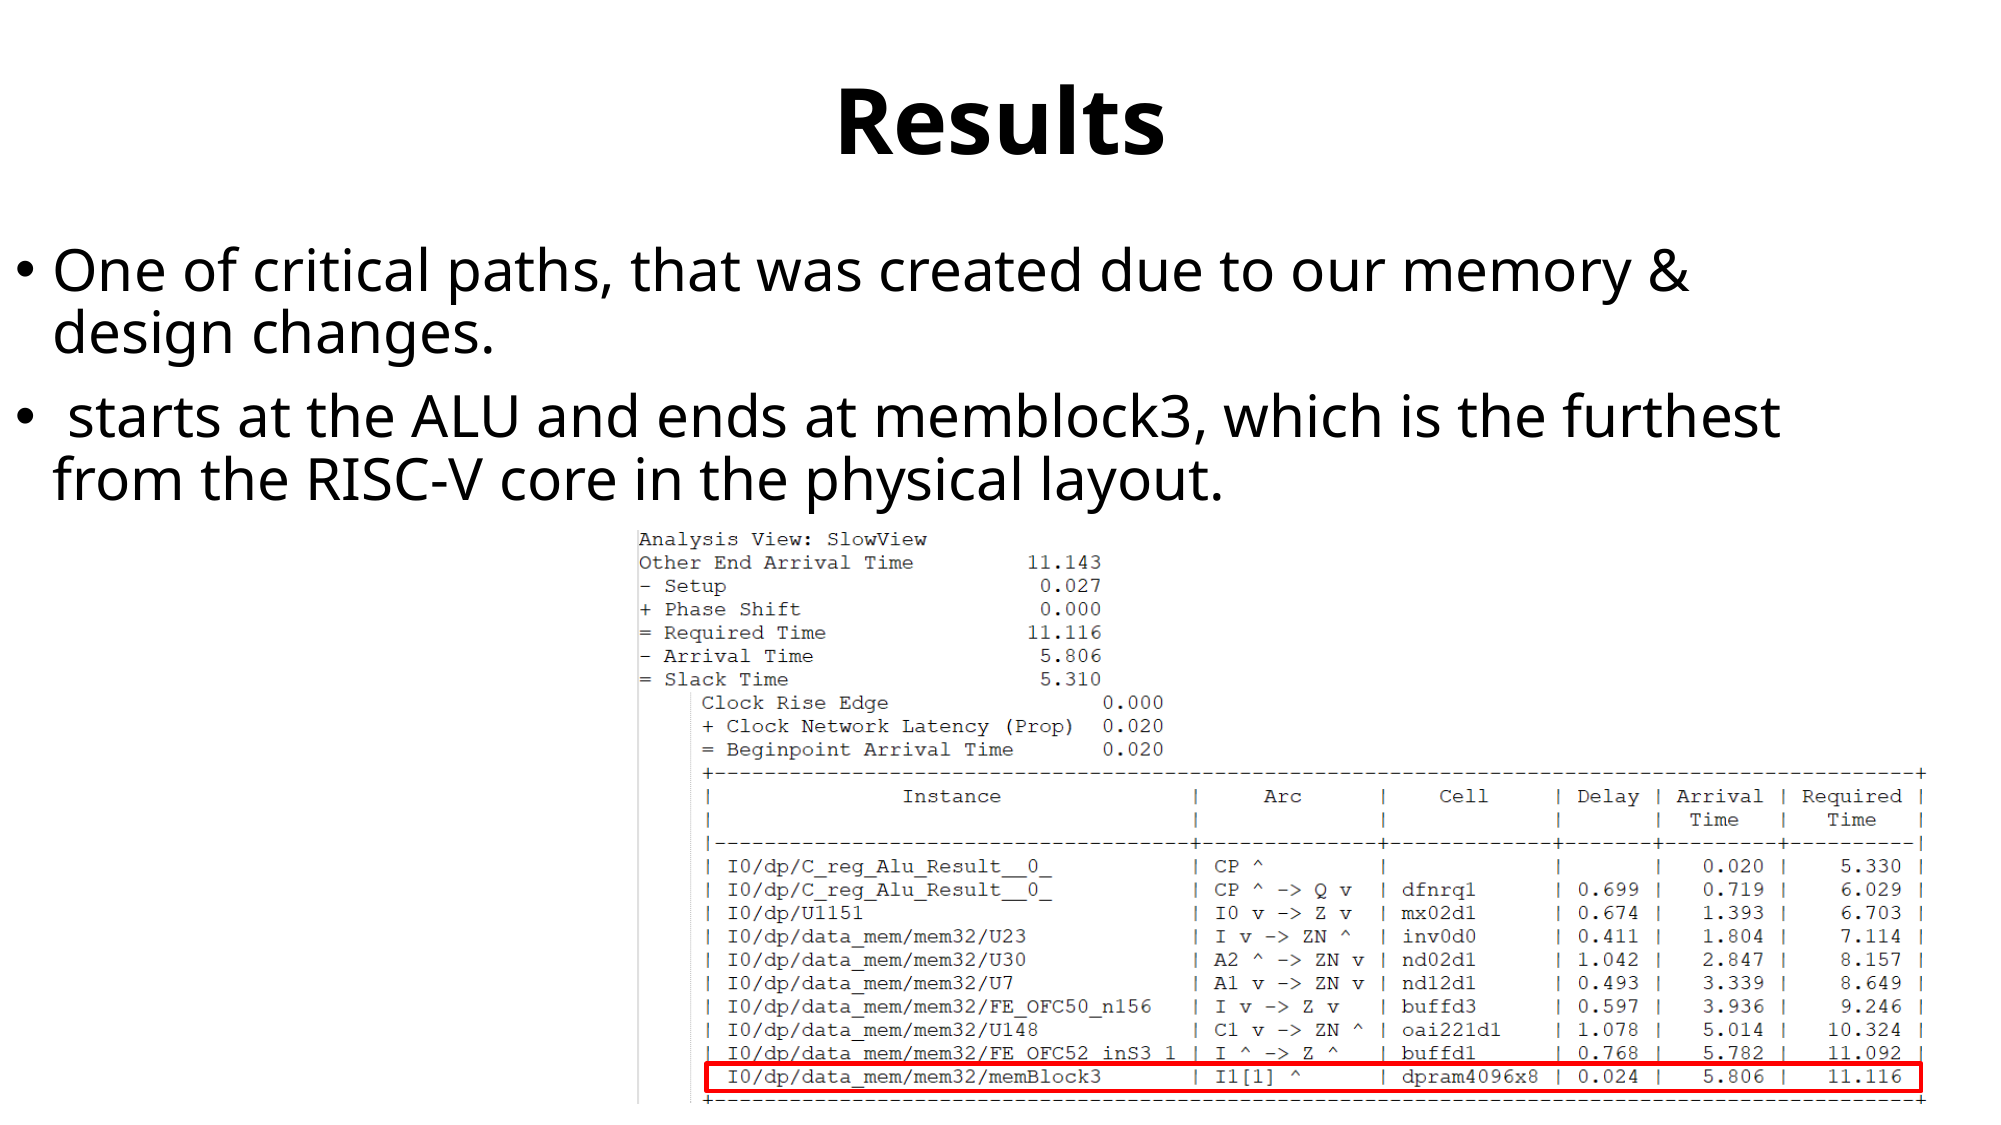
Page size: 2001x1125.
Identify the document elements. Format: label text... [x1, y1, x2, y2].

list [636, 529, 1949, 1104]
title Results [137, 15, 1863, 233]
text_box One of critical paths, that was created due to our memory & design changes. starts at the ALU and ends at memblock3, which is the furthest from the RISC-V core in the physical layout. [0, 233, 1884, 1015]
